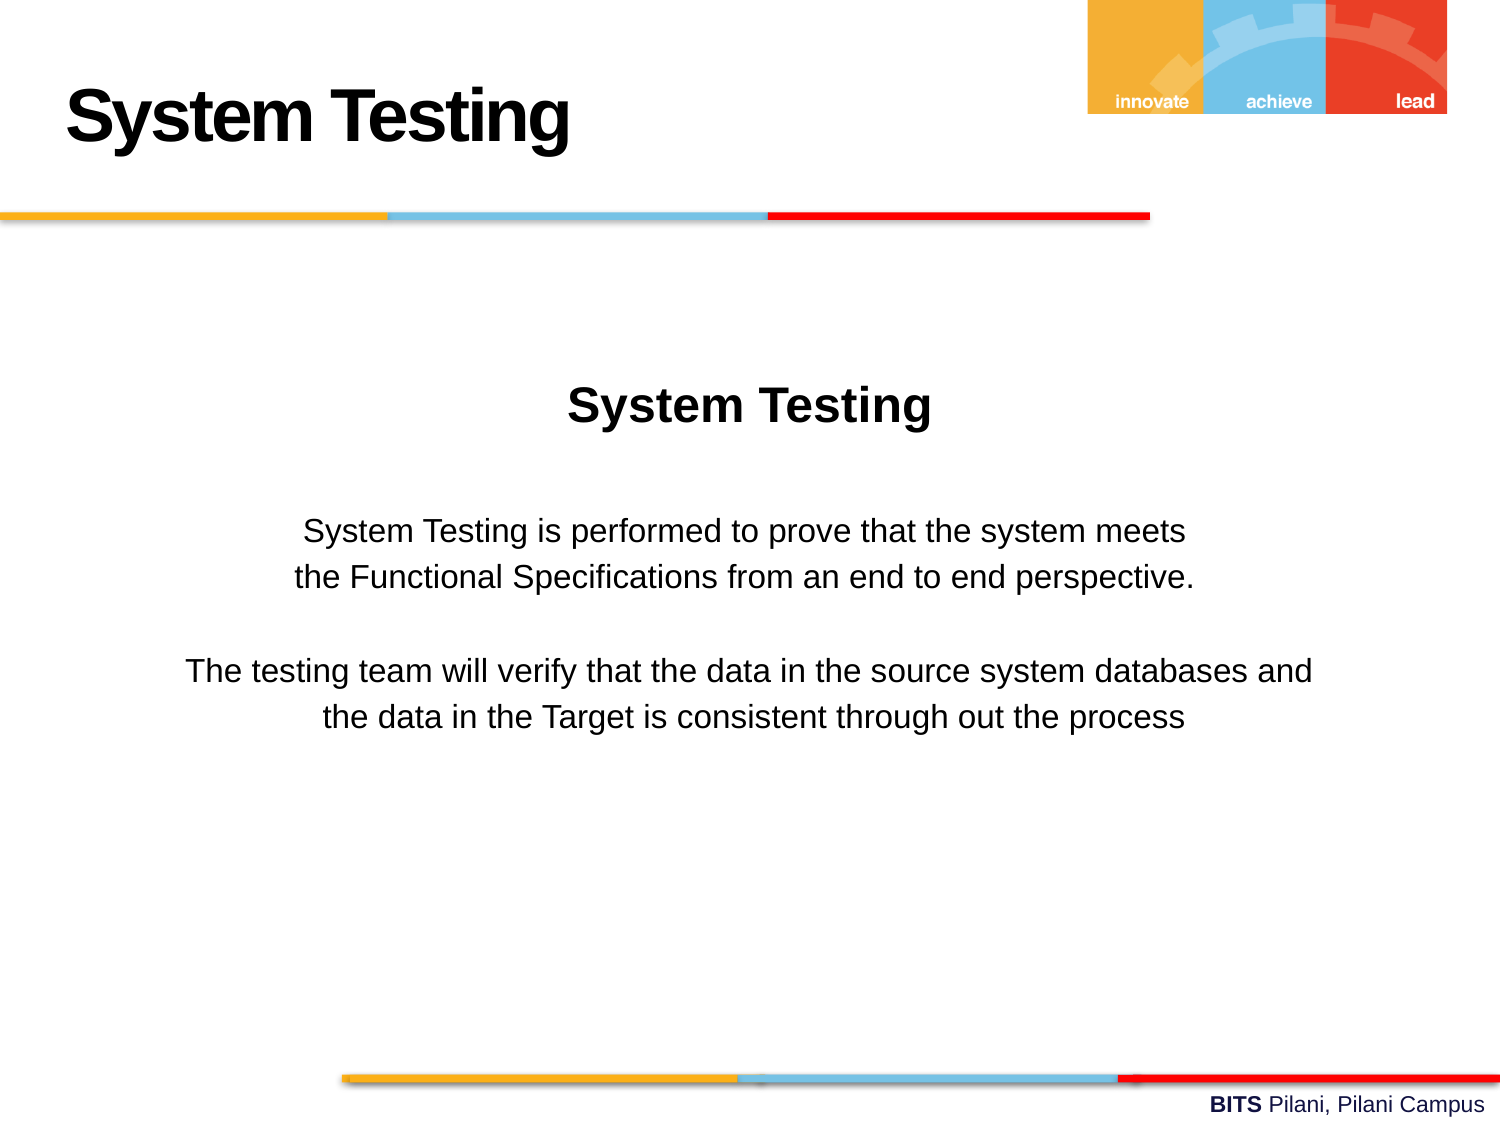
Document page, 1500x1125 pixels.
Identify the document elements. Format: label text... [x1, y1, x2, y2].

list System Testing [50, 24, 1088, 213]
picture [1087, 0, 1448, 114]
list System Testing System Testing is performed to prove that the system meets the Functional Specifications from an end to end perspective. The testing team will verify that the data in the source system databases and the data in the Target is consistent through out the process [75, 224, 1425, 1005]
